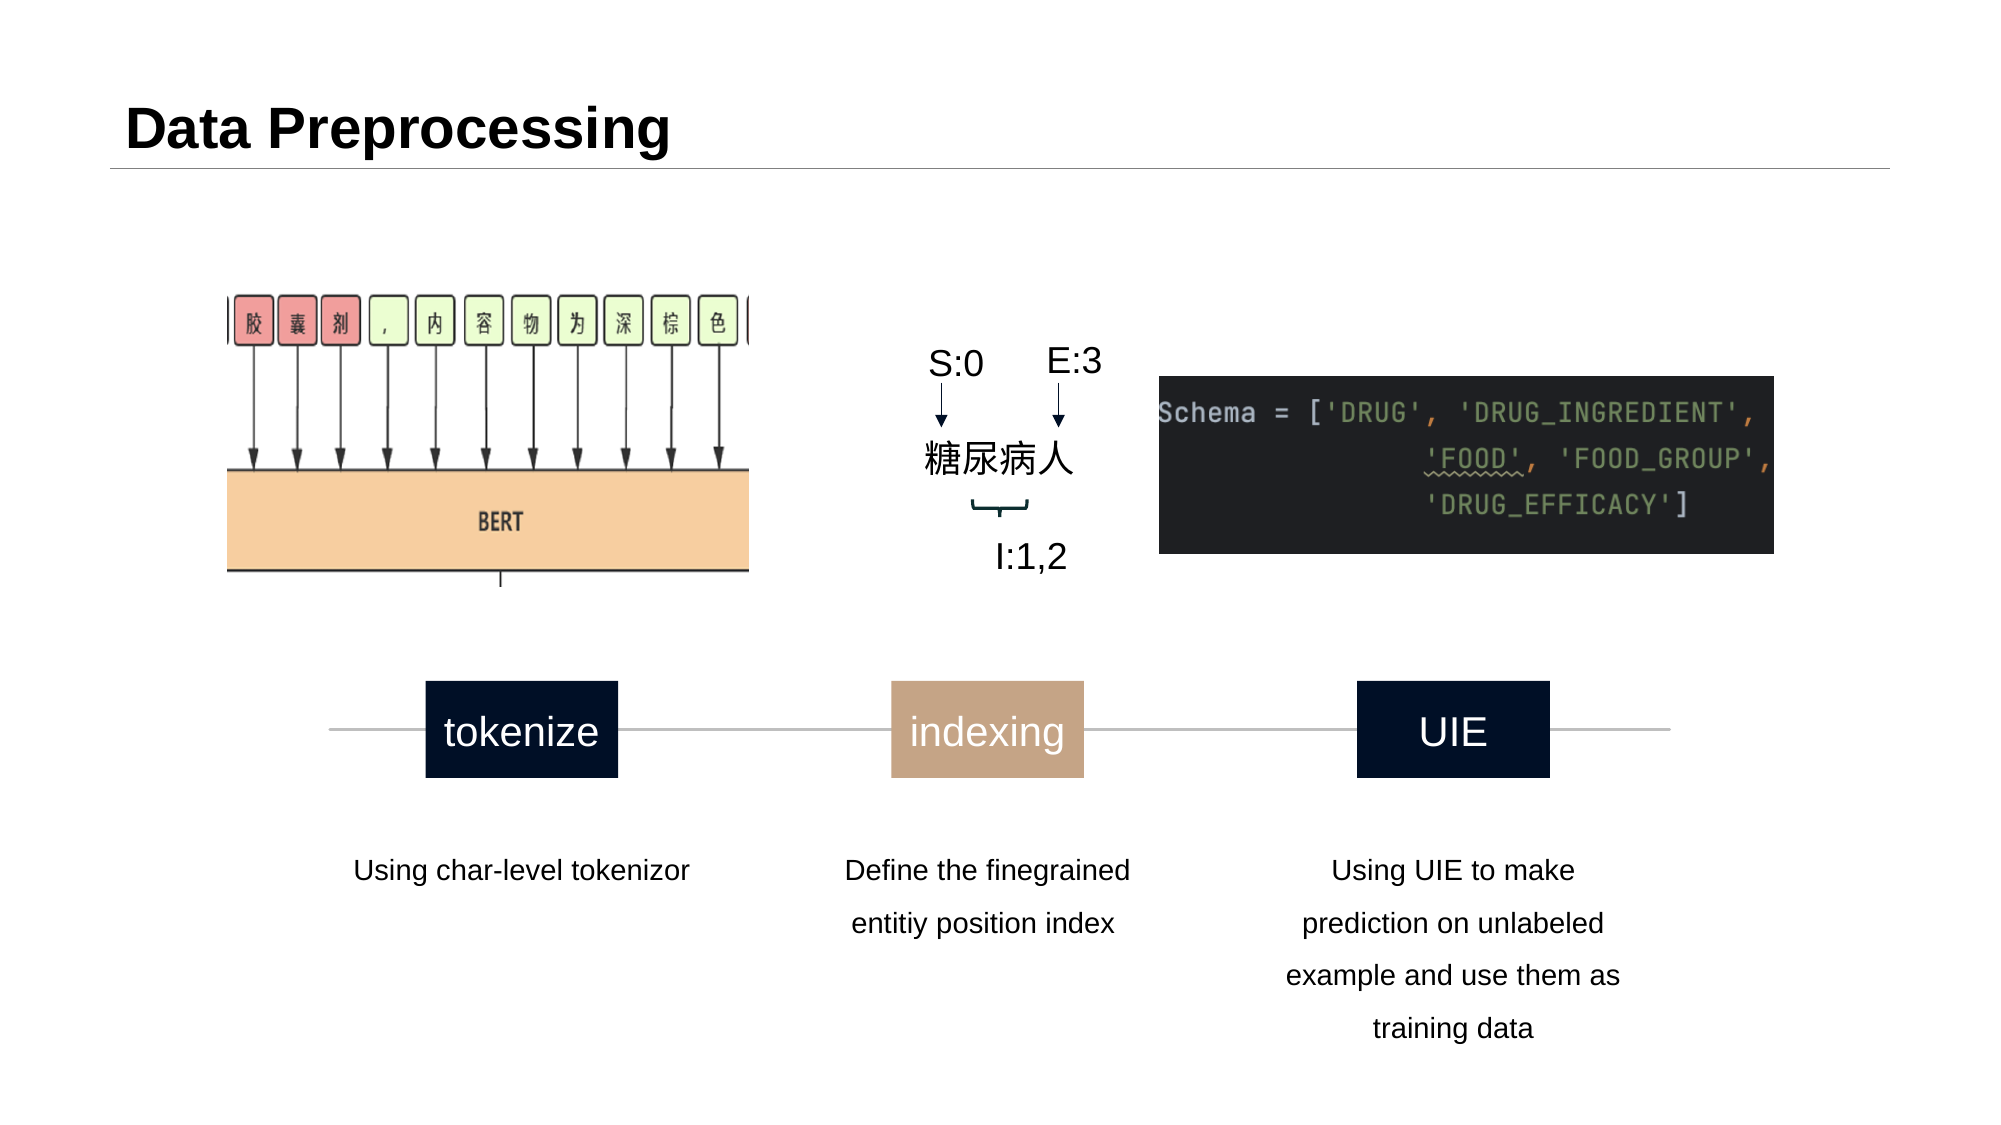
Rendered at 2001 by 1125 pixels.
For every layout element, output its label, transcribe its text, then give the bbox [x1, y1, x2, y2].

title Data Preprocessing [109, 0, 1890, 169]
text_box 糖尿病人 [909, 427, 1090, 488]
picture [1159, 376, 1774, 554]
text_box I:1,2 [980, 524, 1083, 585]
text_box [970, 499, 1029, 518]
picture [227, 265, 749, 589]
text_box S:0 [913, 331, 1000, 391]
text_box E:3 [1031, 328, 1118, 389]
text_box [329, 680, 1670, 1067]
